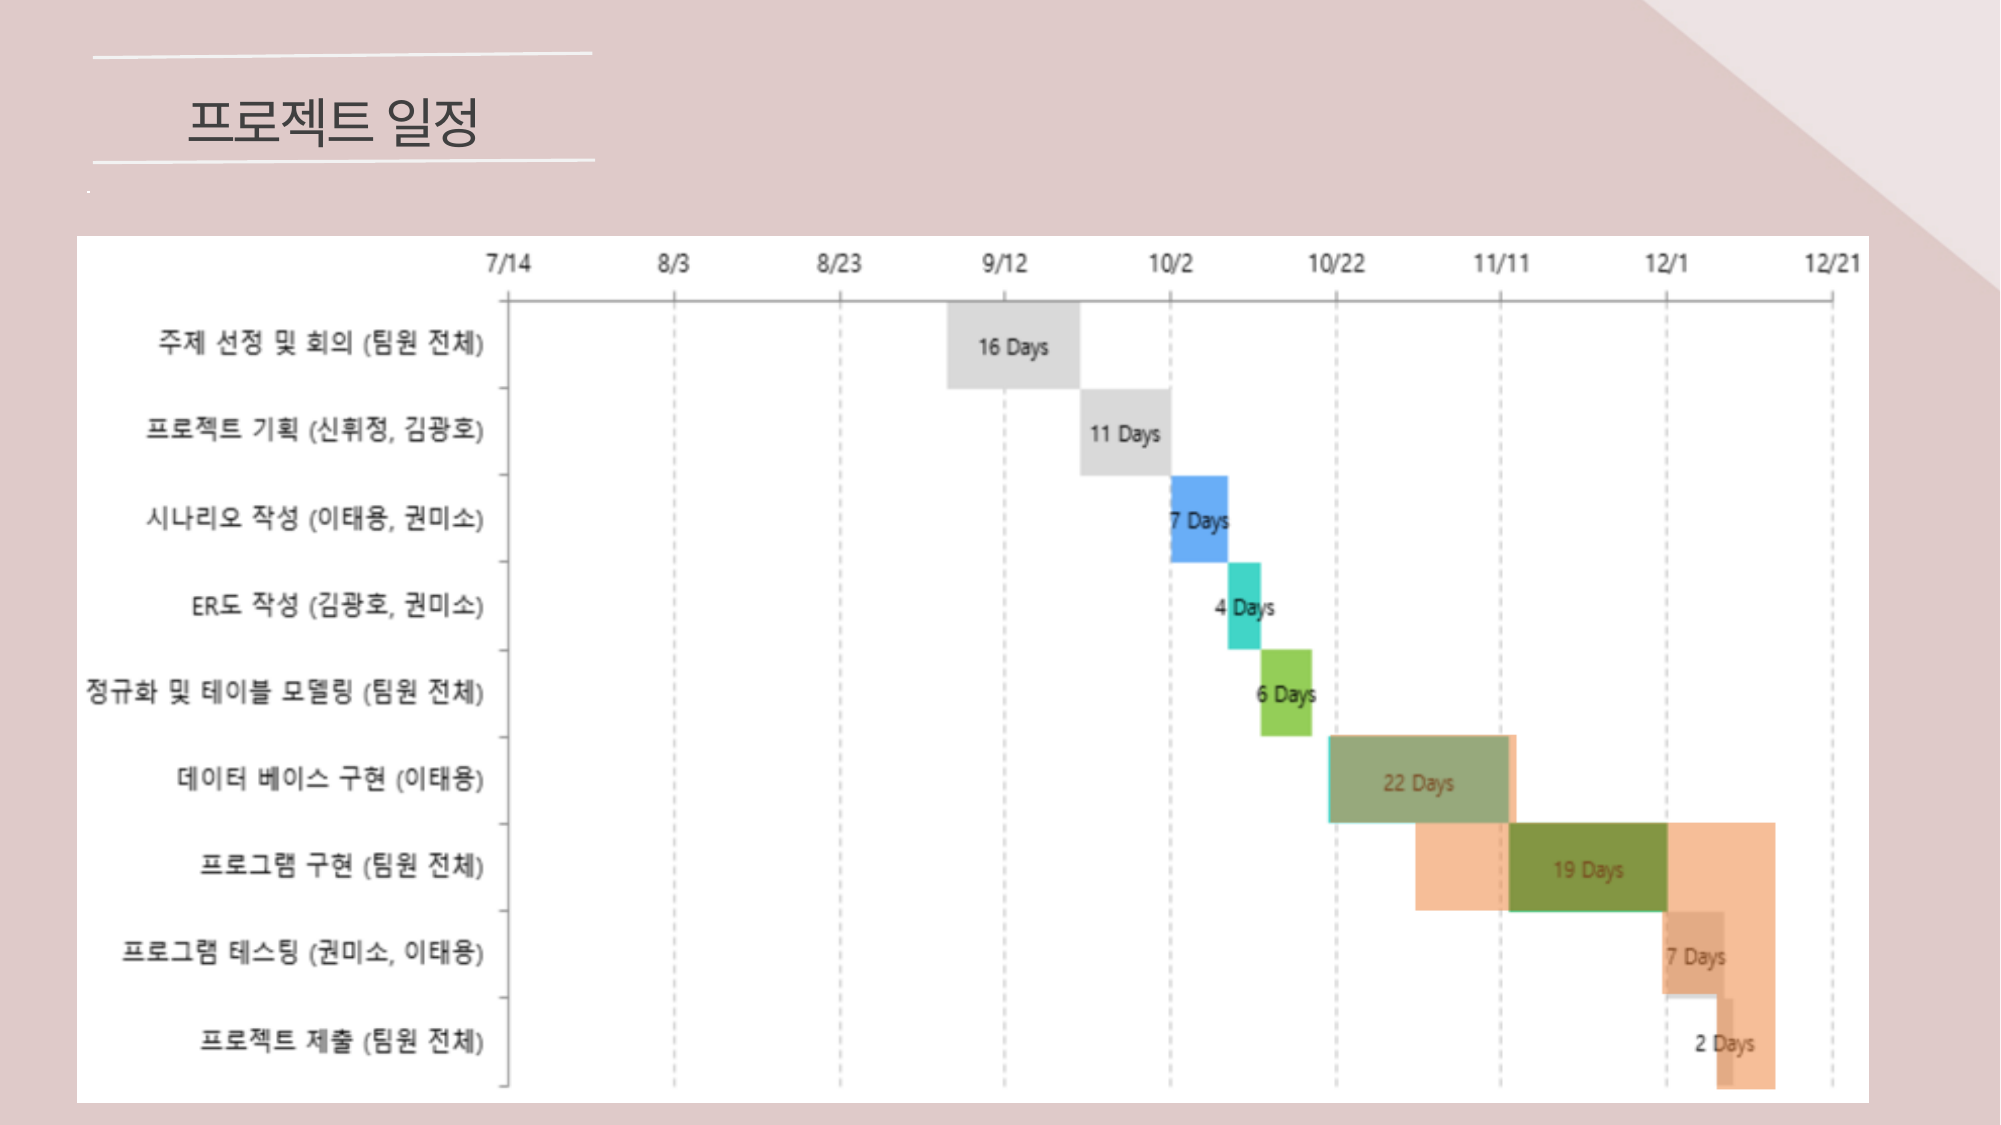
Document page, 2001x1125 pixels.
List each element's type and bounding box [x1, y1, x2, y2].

text_box [68, 49, 600, 163]
picture [0, 0, 2001, 1125]
